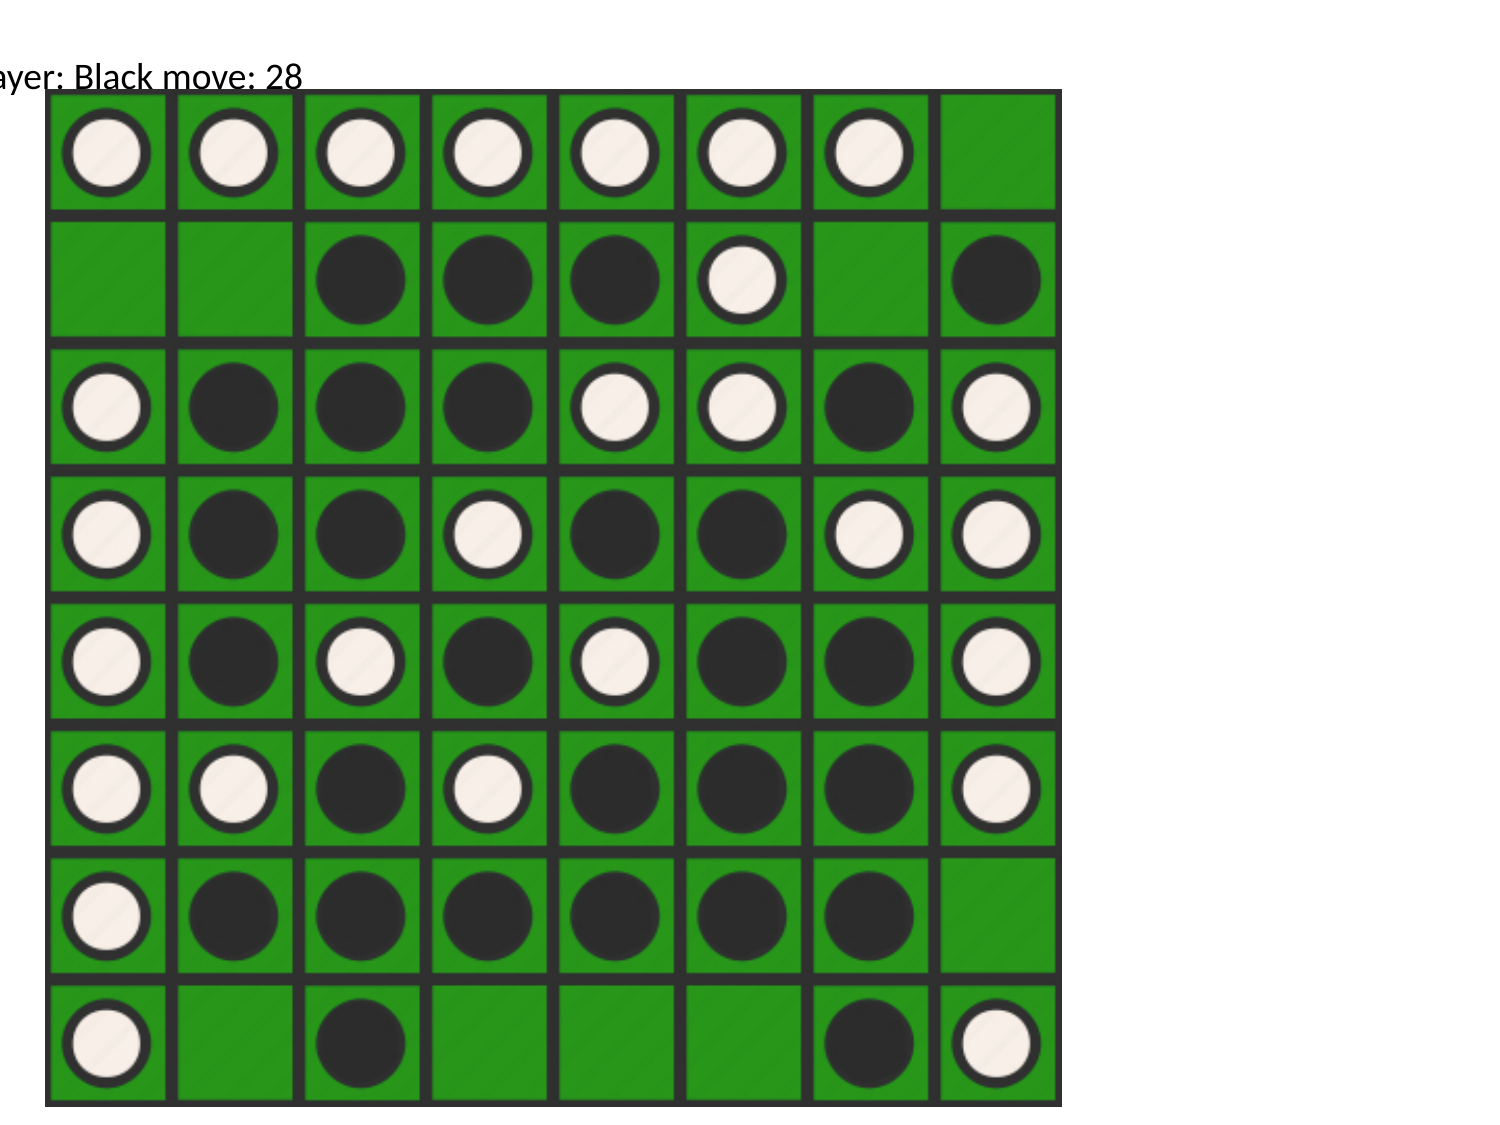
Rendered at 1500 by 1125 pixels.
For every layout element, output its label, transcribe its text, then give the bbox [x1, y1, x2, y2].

picture [44, 89, 1062, 1107]
text_box turn: 51 player: Black move: 28 [0, 44, 319, 105]
